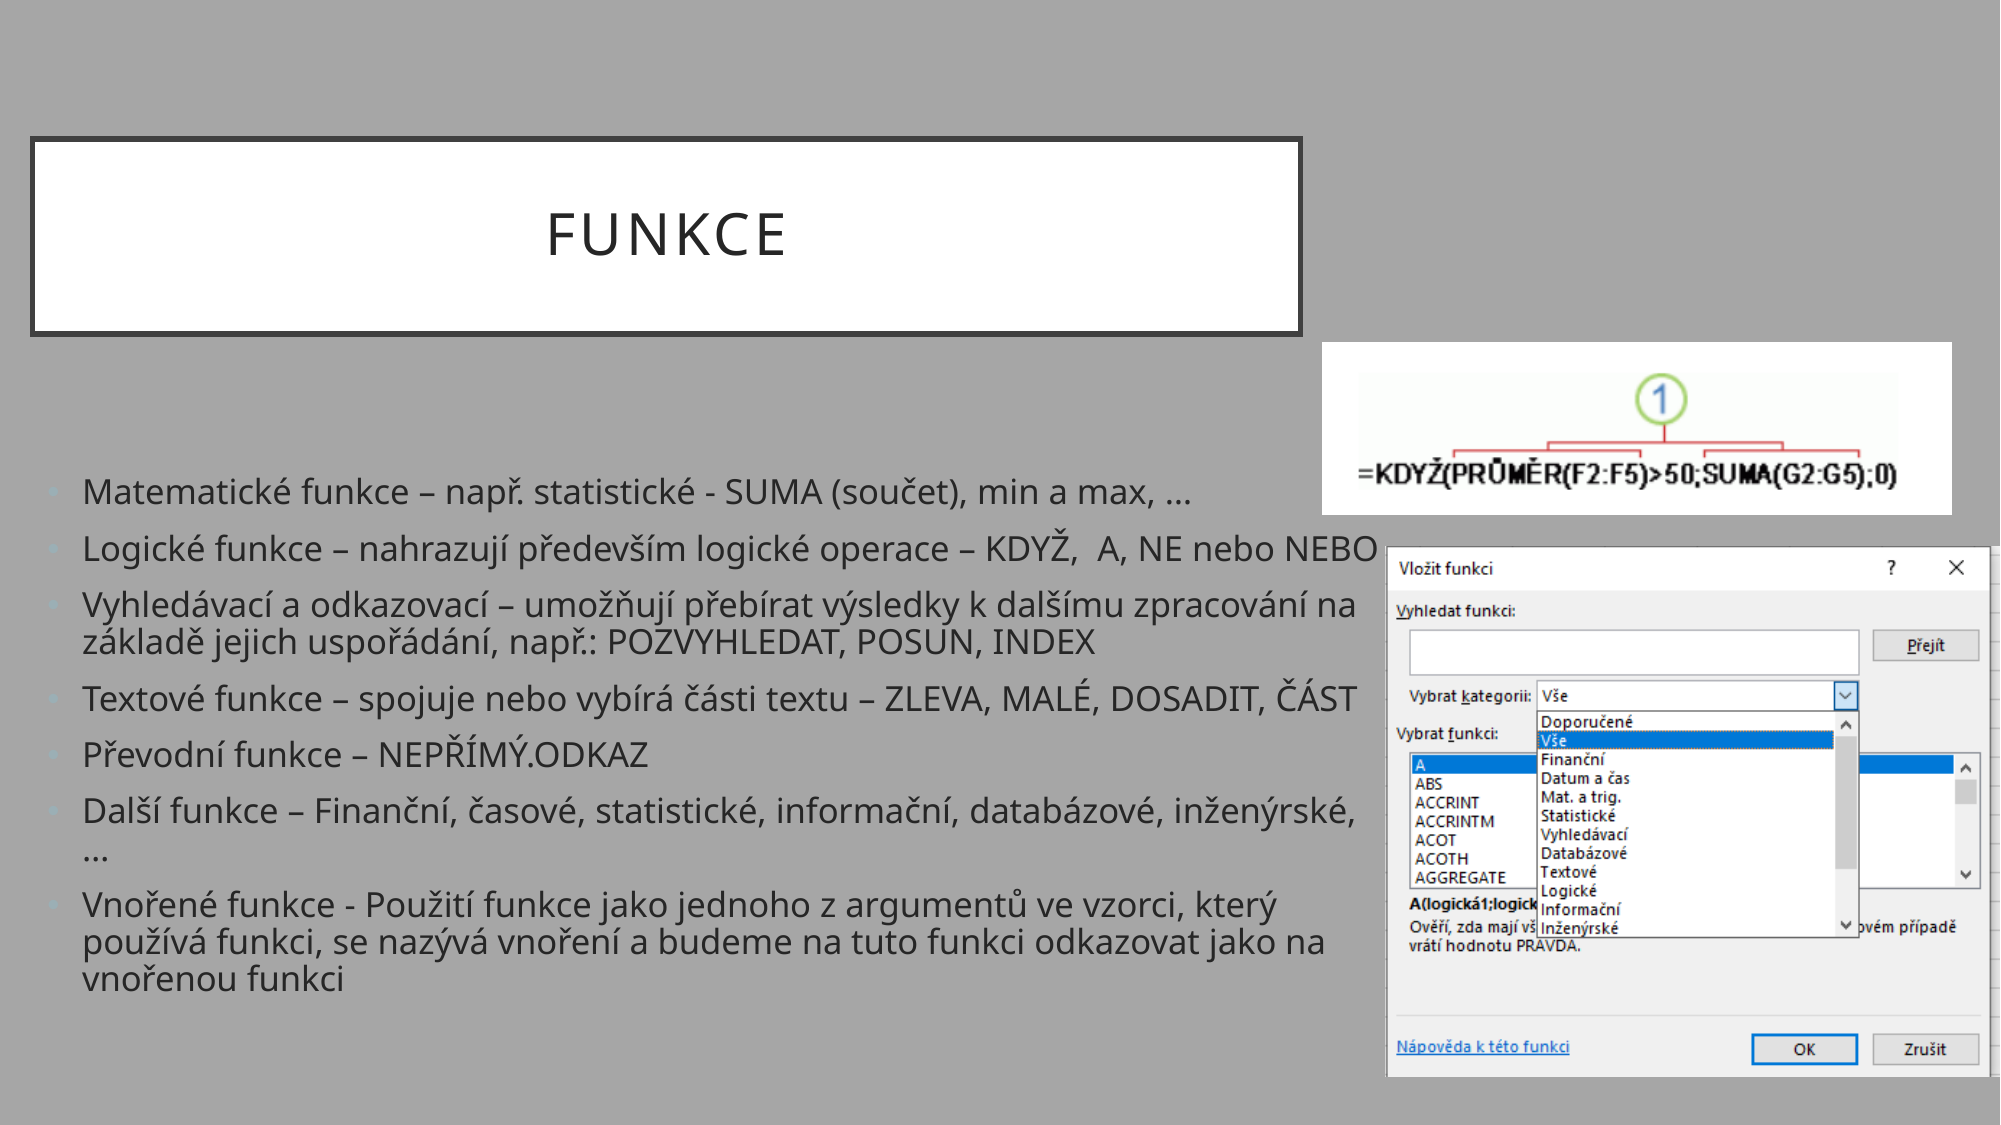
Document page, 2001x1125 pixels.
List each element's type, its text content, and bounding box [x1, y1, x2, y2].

title Funkce [30, 136, 1303, 337]
list Matematické funkce – např. statistické - SUMA (součet), min a max, … Logické funkce – nahrazují především logické operace – KDYŽ, A, NE nebo NEBO Vyhledávací a odkazovací – umožňují přebírat výsledky k dalšímu zpracování na základě jejich uspořádání, např.: POZVYHLEDAT, POSUN, INDEX Textové funkce – spojuje nebo vybírá části textu – ZLEVA, MALÉ, DOSADIT, ČÁST Převodní funkce – NEPŘÍMÝ.ODKAZ Další funkce – Finanční, časové, statistické, informační, databázové, inženýrské, … Vnořené funkce - Použití funkce jako jednoho z argumentů ve vzorci, který používá funkci, se nazývá vnoření a budeme na tuto funkci odkazovat jako na vnořenou funkci [32, 467, 1405, 1052]
picture [1385, 546, 2000, 1078]
picture [1327, 346, 1948, 511]
